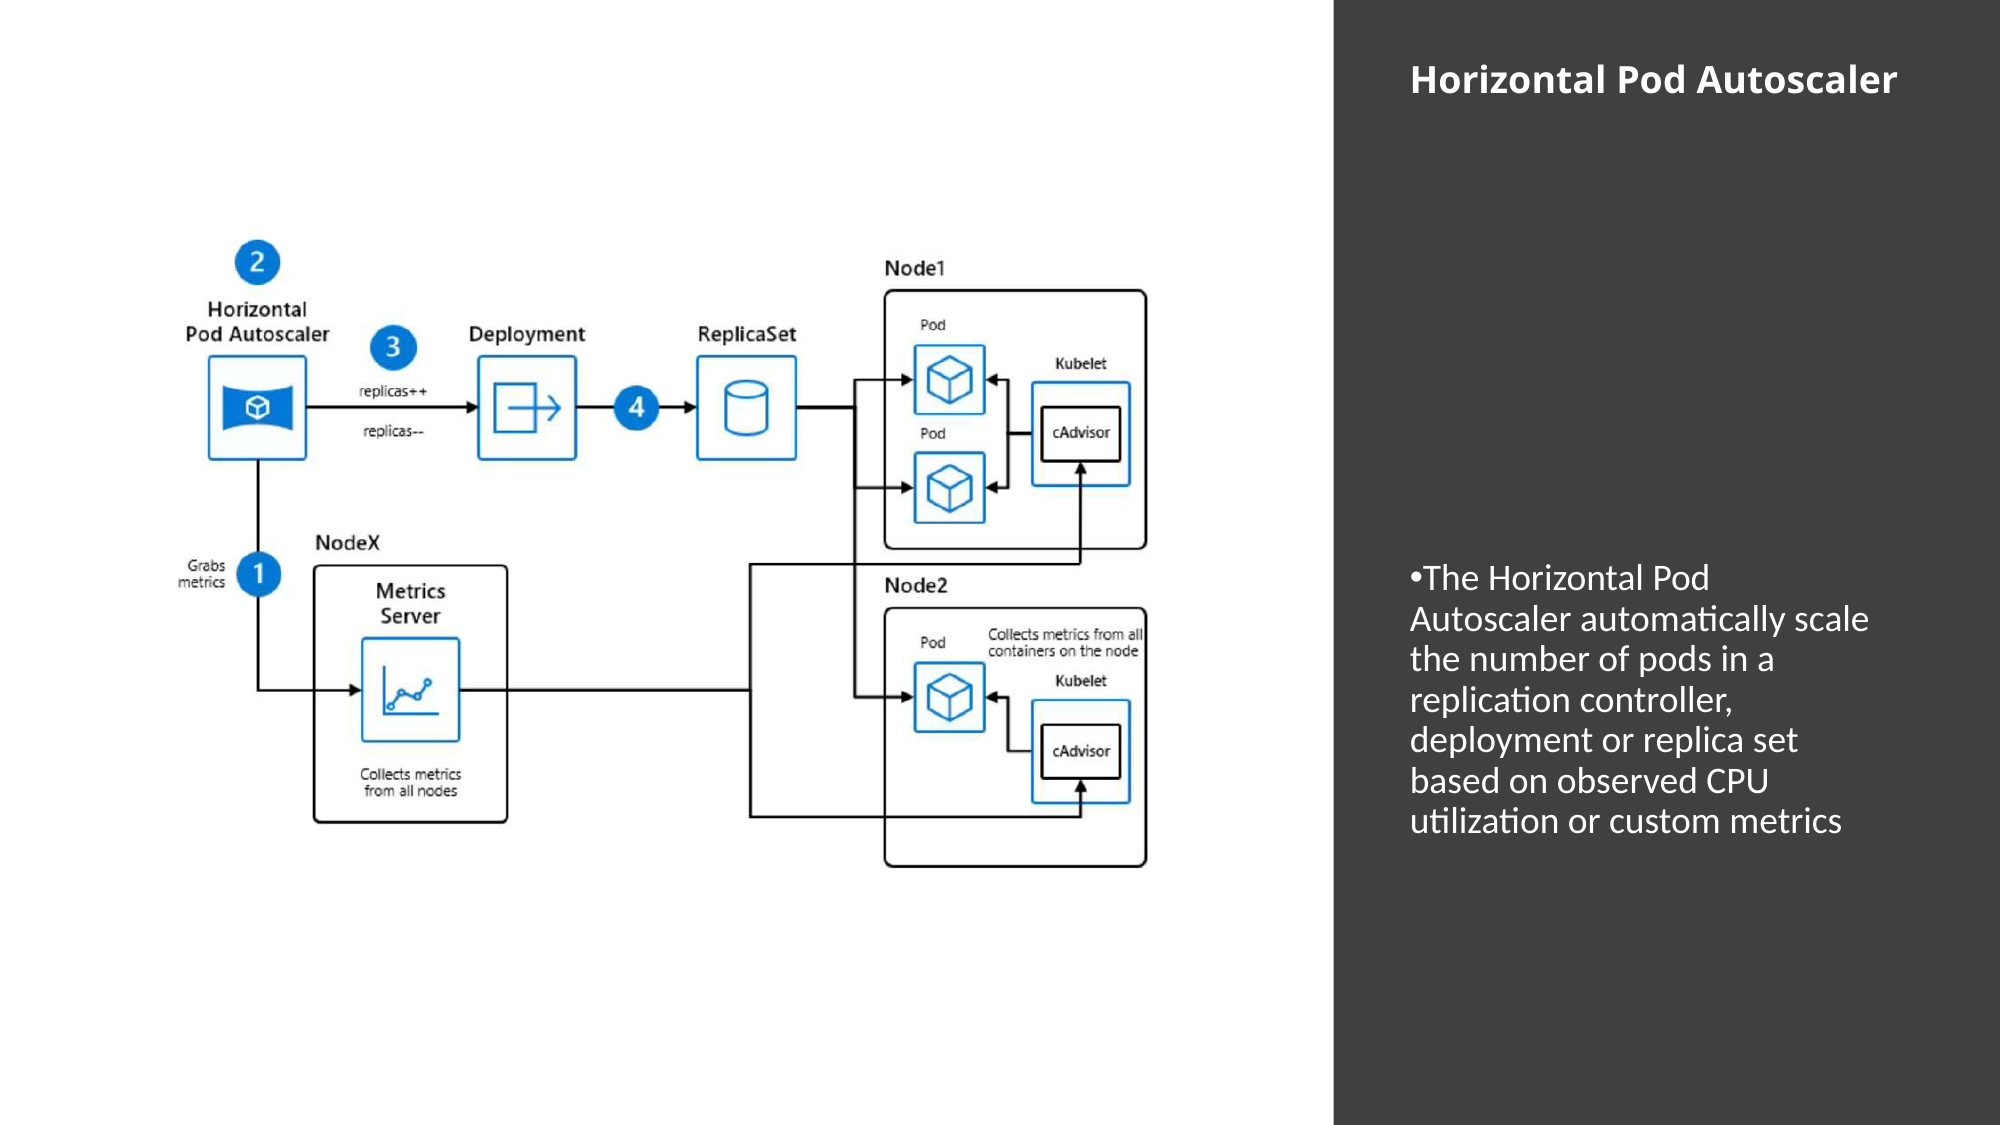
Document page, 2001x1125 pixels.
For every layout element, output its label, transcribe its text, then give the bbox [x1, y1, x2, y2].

text_box [1333, 0, 2000, 1125]
text_box Horizontal Pod Autoscaler [1394, 48, 2000, 109]
text_box The Horizontal Pod Autoscaler automatically scale the number of pods in a replication controller, deployment or replica set based on observed CPU utilization or custom metrics [1394, 550, 1895, 1016]
picture [176, 211, 1166, 910]
